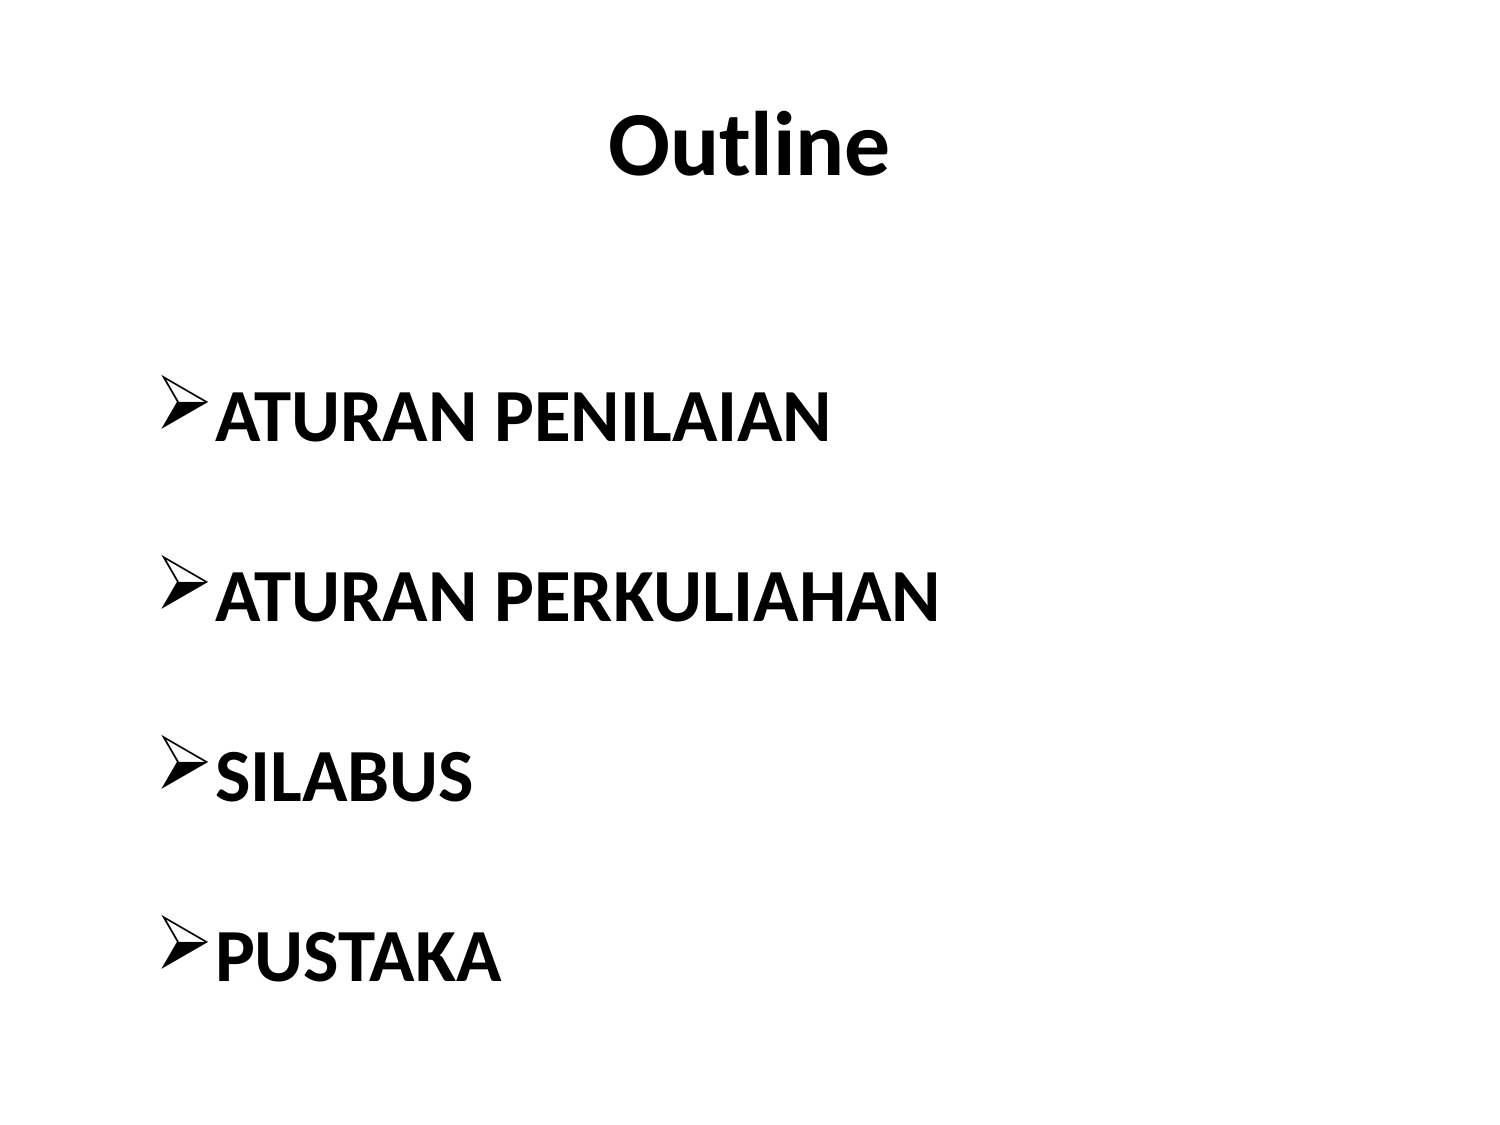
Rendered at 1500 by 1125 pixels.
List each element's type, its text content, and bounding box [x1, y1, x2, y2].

text_box ATURAN PENILAIAN ATURAN PERKULIAHAN SILABUS PUSTAKA [140, 269, 1360, 1125]
title Outline [75, 45, 1425, 233]
